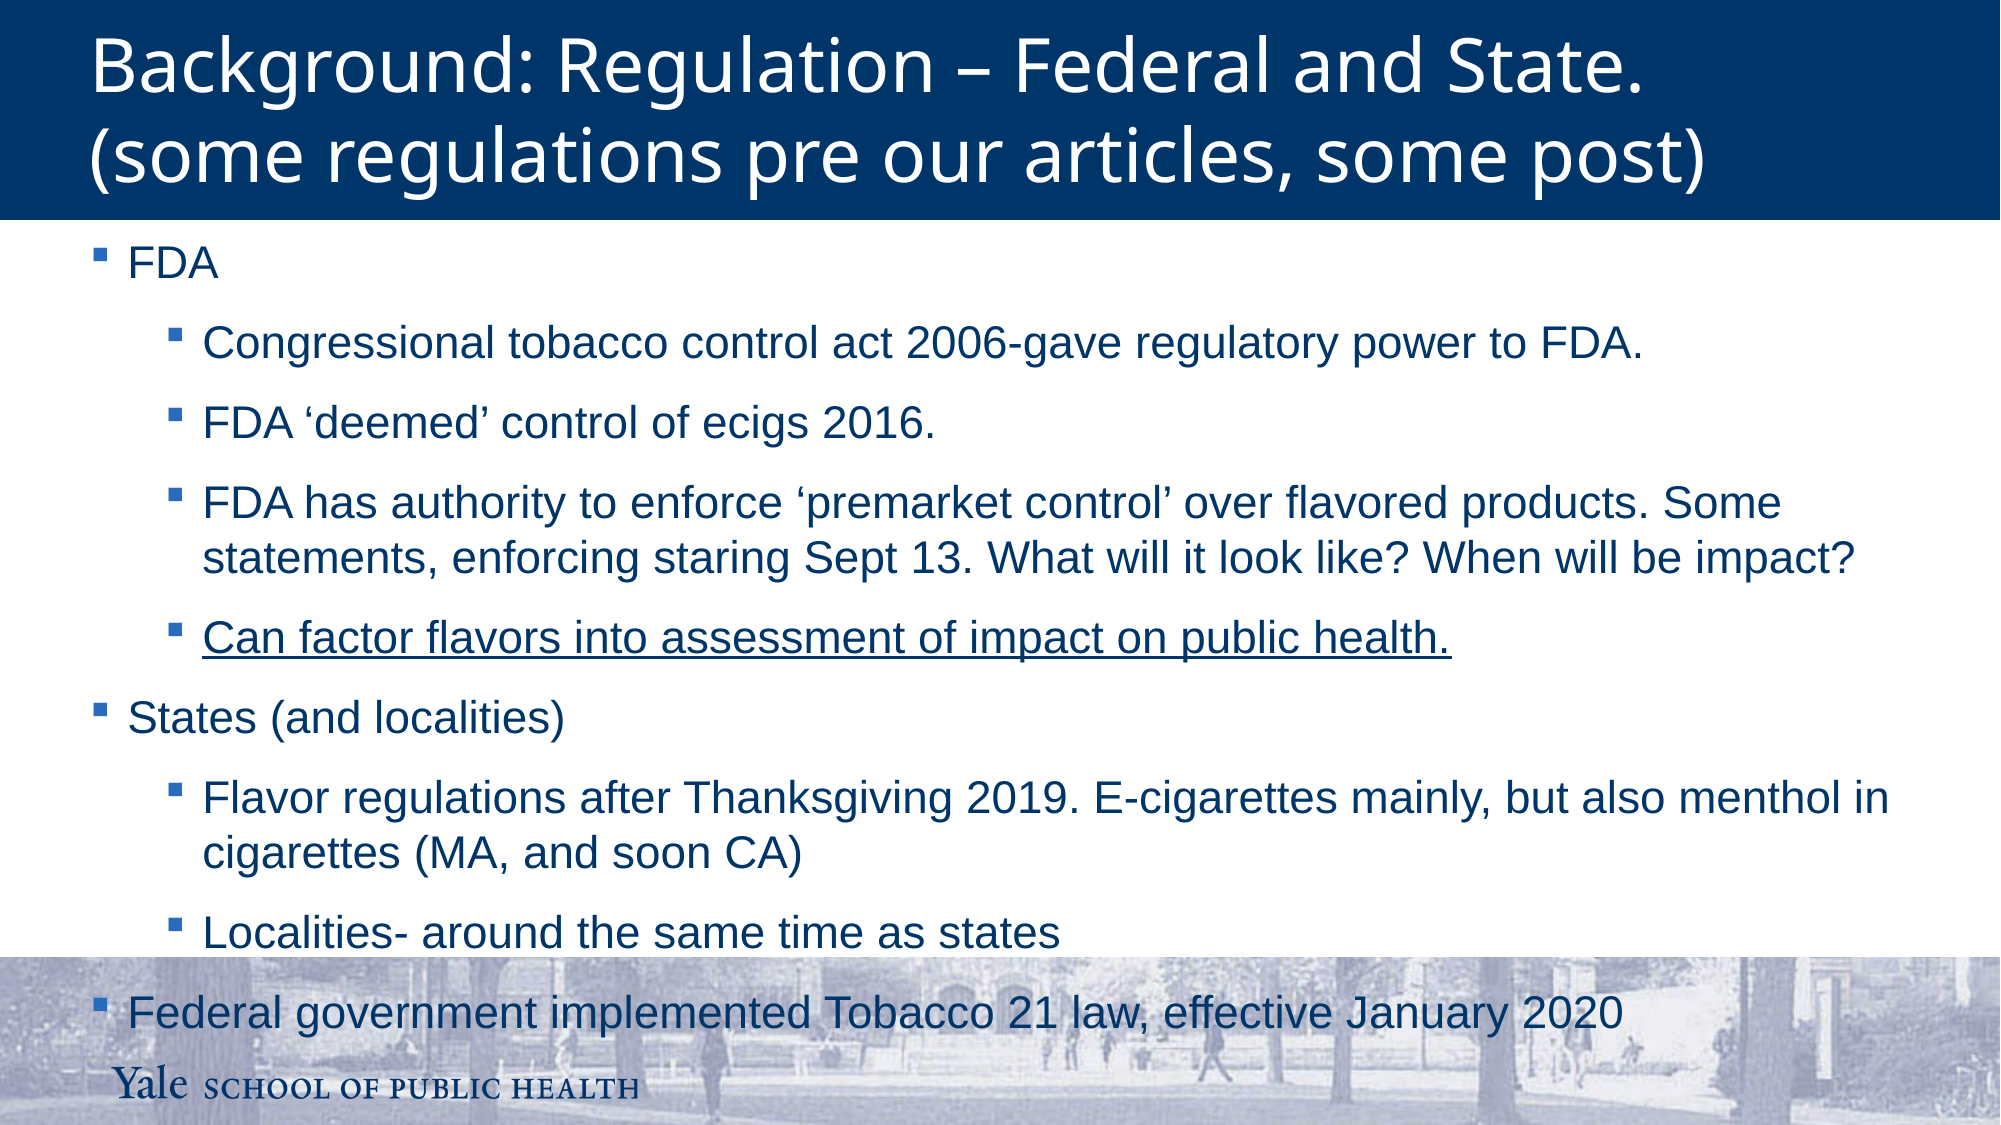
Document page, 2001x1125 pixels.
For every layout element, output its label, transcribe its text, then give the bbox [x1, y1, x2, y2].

text_box Background: Regulation – Federal and State. (some regulations pre our articles, some post) [0, 0, 2000, 216]
picture [0, 962, 2000, 1125]
list FDA Congressional tobacco control act 2006-gave regulatory power to FDA. FDA ‘deemed’ control of ecigs 2016. FDA has authority to enforce ‘premarket control’ over flavored products. Some statements, enforcing staring Sept 13. What will it look like? When will be impact? Can factor flavors into assessment of impact on public health. States (and localities) Flavor regulations after Thanksgiving 2019. E-cigarettes mainly, but also menthol in cigarettes (MA, and soon CA) Localities- around the same time as states Federal government implemented Tobacco 21 law, effective January 2020 [0, 225, 2000, 962]
